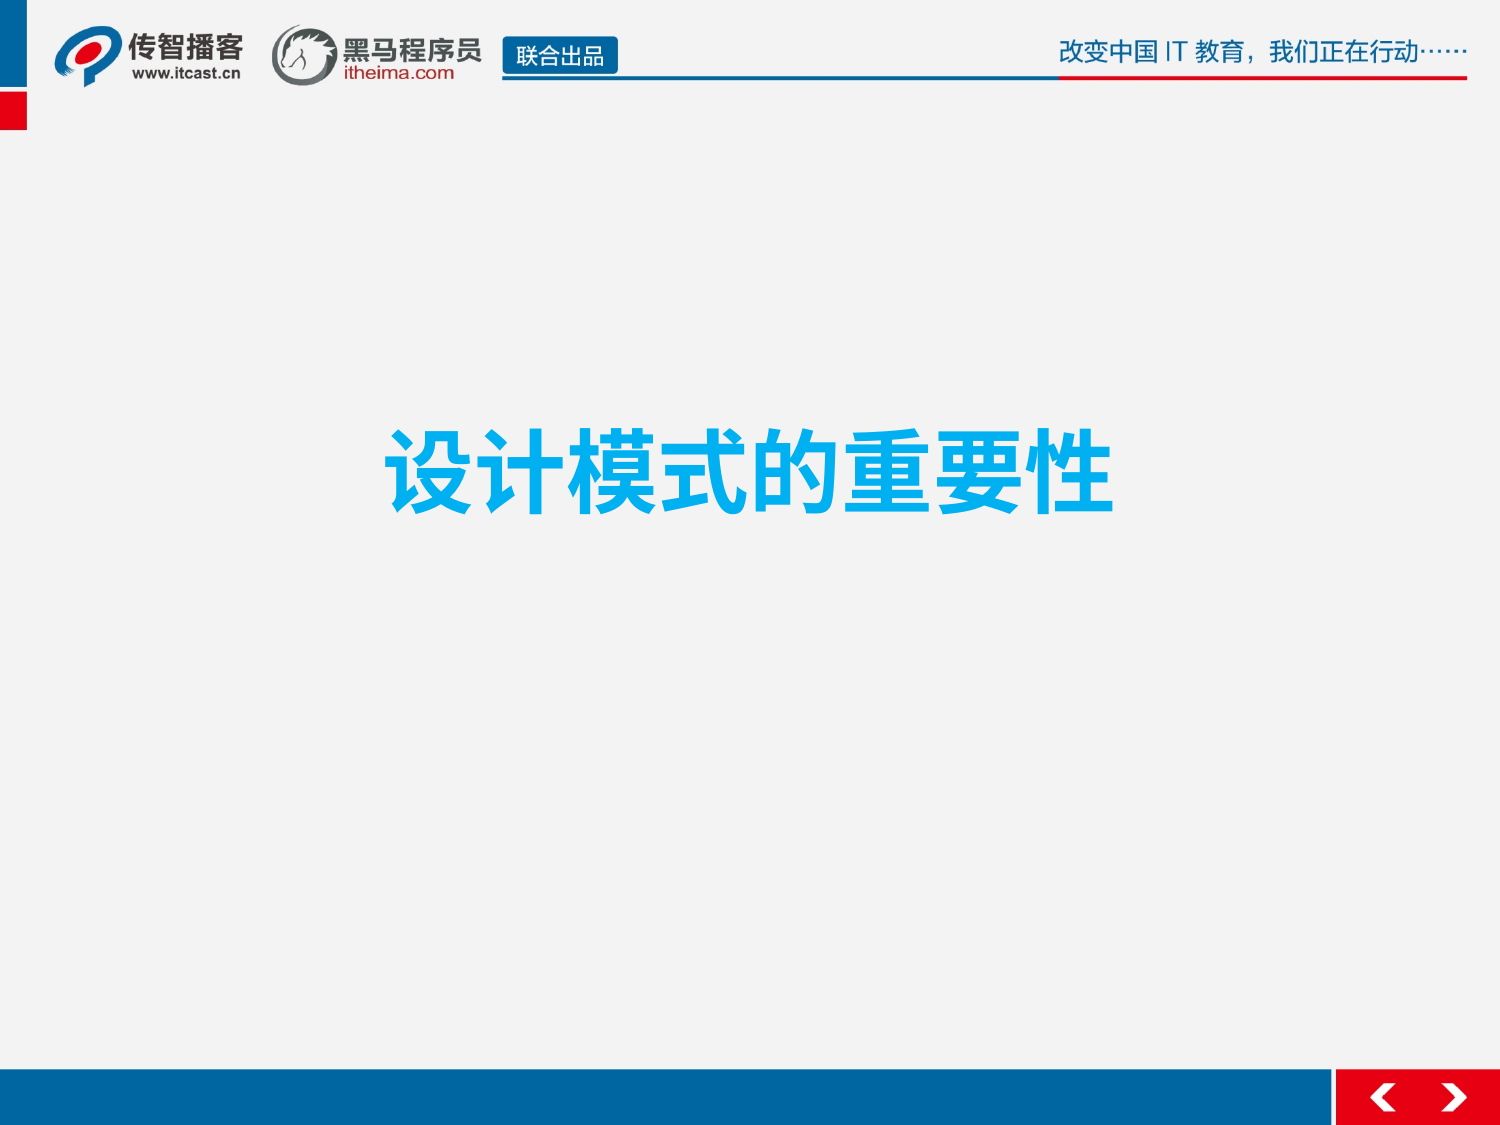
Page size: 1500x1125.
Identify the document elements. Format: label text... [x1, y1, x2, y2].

picture [0, 0, 1500, 1125]
title 设计模式的重要性 [112, 349, 1388, 591]
